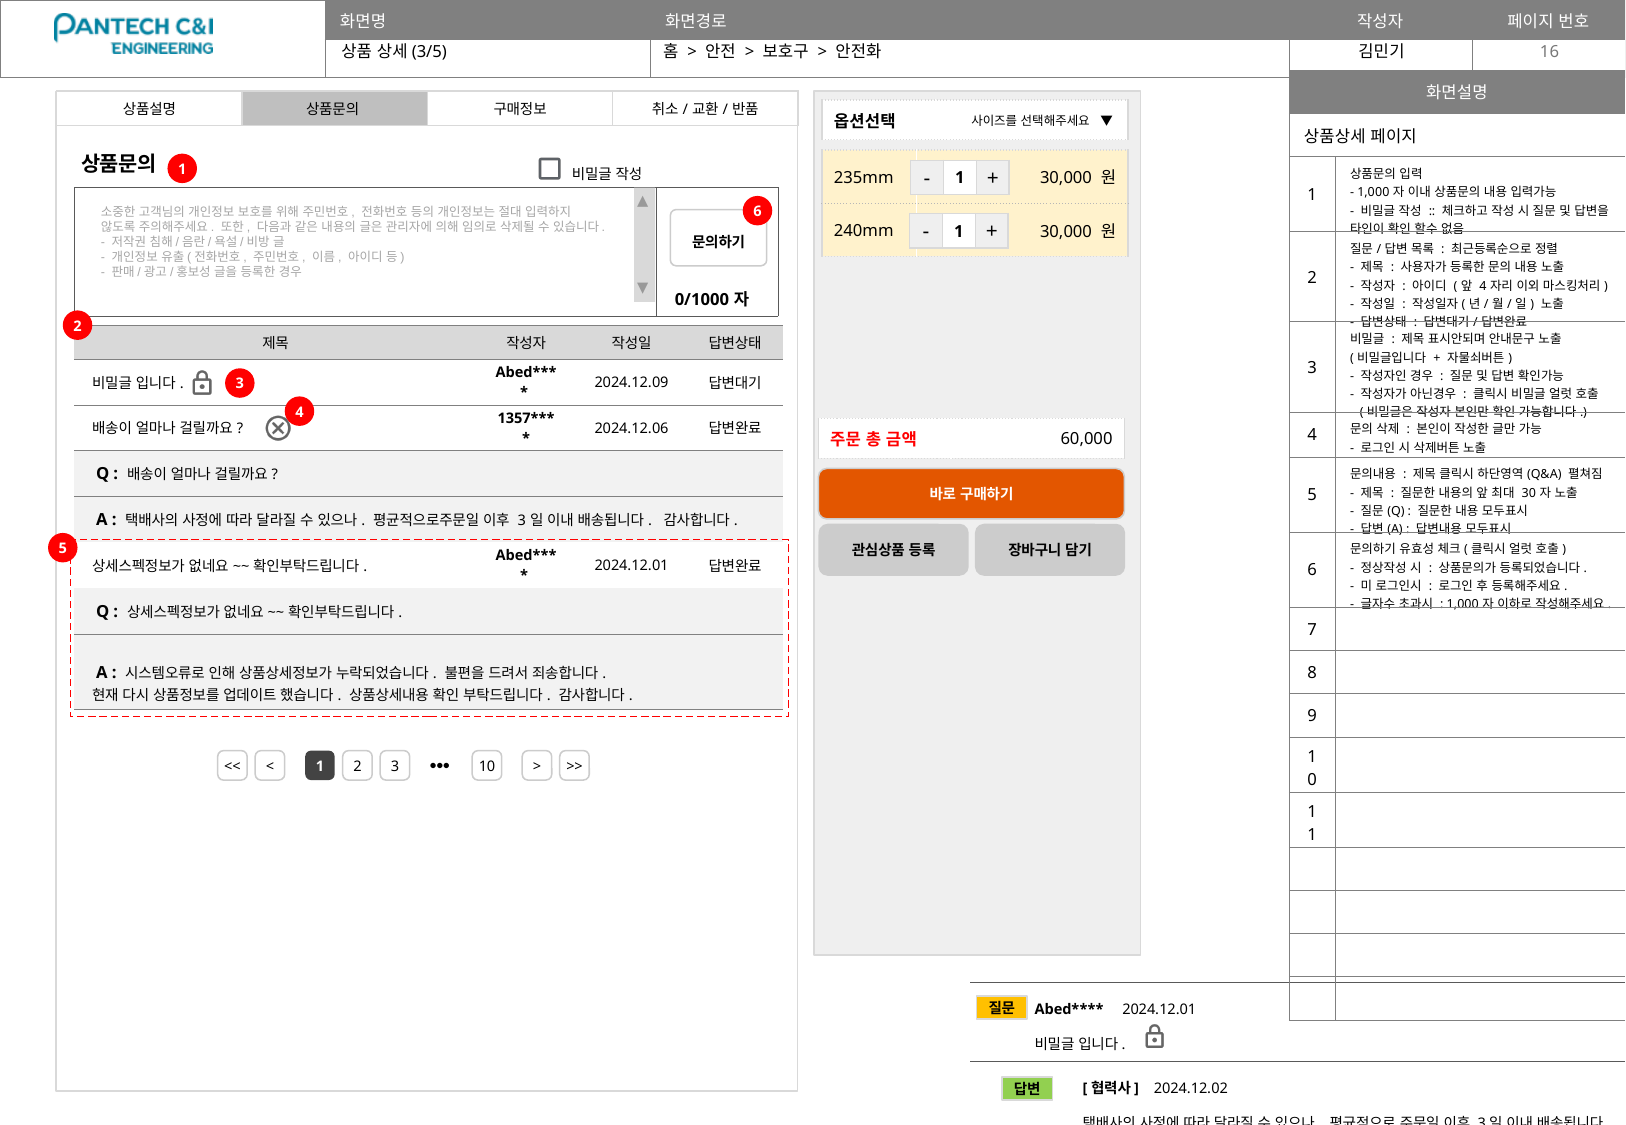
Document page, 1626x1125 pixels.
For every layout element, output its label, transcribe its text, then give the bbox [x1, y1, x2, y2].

table_cell [1336, 738, 1625, 792]
table_header 상품문의 [243, 92, 427, 125]
table_header 사이즈를 선택해주세요 ▼ [936, 100, 1127, 140]
table_cell 비밀글 : 제목 표시안되며 안내문구 노출 (비밀글입니다 + 자물쇠버튼) - 작성자인 경우 : 질문 및 답변 확인가능 - 작성자가 아닌경우 : 클릭시 비밀글 얼럿 호출 (비밀글은 작성자 본인만 확인 가능합니다.) [1336, 322, 1625, 412]
text_box 질문 [976, 996, 1019, 1019]
table_header [970, 983, 1625, 1061]
text_box 관심상품 등록 [819, 524, 968, 576]
table_cell 문의 삭제 : 본인이 작성한 글만 가능 - 로그인 시 삭제버튼 노출 [1336, 413, 1625, 457]
table_cell [1290, 977, 1335, 1020]
table_cell [1336, 934, 1625, 976]
text_box 6 [742, 195, 773, 226]
table_cell [1290, 934, 1335, 976]
picture [188, 369, 216, 397]
text_box 1 [167, 153, 198, 184]
table_header 30,000 원 [917, 150, 1127, 204]
text_box 답변 [1001, 1076, 1053, 1100]
table_cell [1336, 608, 1625, 650]
table_cell 240mm [823, 204, 916, 256]
text_box Abed**** 2024.12.01 비밀글 입니다. [1019, 992, 1212, 1060]
table_header 235mm [823, 150, 916, 204]
table_header 옵션선택 [823, 100, 935, 140]
table_cell 질문/답변 목록 : 최근등록순으로 정렬 - 제목 : 사용자가 등록한 문의 내용 노출 - 작성자 : 아이디 (앞 4자리 이외 마스킹처리) - 작성일 : 작성일자(년/월/일) 노출 - 답변상태 : 답변대기/답변완료 [1336, 232, 1625, 321]
text_box [56, 126, 798, 1092]
table_cell 문의내용 : 제목 클릭시 하단영역(Q&A) 펼쳐짐 - 제목 : 질문한 내용의 앞 최대 30자 노출 - 질문(Q) : 질문한 내용 모두표시 - 답변(A) : 답변내용 모두표시 [1336, 458, 1625, 532]
table_cell 4 [1290, 413, 1335, 457]
table_cell [1290, 848, 1335, 890]
table_cell 3 [1290, 322, 1335, 412]
table_header + [976, 214, 1007, 247]
table_cell 8 [1290, 651, 1335, 693]
table_header + [977, 161, 1008, 194]
table_cell 상품상세 페이지 [1290, 114, 1625, 156]
table_cell 11 [1290, 793, 1335, 847]
text_box 소중한 고객님의 개인정보 보호를 위해 주민번호, 전화번호 등의 개인정보는 절대 입력하지 않도록 주의해주세요. 또한, 다음과 같은 내용의 글은 관리자에 의해 임의로 삭제될 수 있습니다. - 저작권 침해/음란/욕설/비방 글 - 개인정보 유출(전화번호, 주민번호, 이름, 아이디 등) - 판매/광고/홍보성 글을 등록한 경우 [86, 196, 621, 287]
table_cell [1336, 651, 1625, 693]
table_cell 30,000 원 [917, 204, 1127, 256]
table_cell [970, 1062, 1625, 1125]
table_cell [1336, 891, 1625, 933]
table_cell [1336, 694, 1625, 737]
table_cell 1 [1290, 157, 1335, 231]
text_box [813, 91, 1141, 955]
text_box 문의하기 [670, 209, 767, 266]
table_header 60,000 [952, 418, 1124, 458]
table_header 주문 총 금액 [819, 418, 950, 458]
text_box 상품 상세(3/5) [326, 33, 648, 68]
table_header - [911, 161, 943, 194]
text_box [70, 539, 789, 717]
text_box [217, 750, 590, 781]
table_header 1 [943, 214, 975, 247]
text_box 5 [48, 532, 75, 563]
text_box 장바구니 담기 [975, 524, 1125, 576]
table_cell [1336, 848, 1625, 890]
picture [1140, 1022, 1169, 1051]
text_box 4 [284, 396, 315, 426]
picture [535, 153, 565, 184]
slide_number 16 [1474, 33, 1625, 70]
table_cell [1290, 891, 1335, 933]
picture [263, 412, 293, 443]
table_header 구매정보 [428, 92, 612, 125]
table_cell [1336, 793, 1625, 847]
table_cell 6 [1290, 533, 1335, 607]
text_box 홈 > 안전 > 보호구 > 안전화 [648, 33, 971, 68]
table_header 1 [944, 161, 976, 194]
table_cell 9 [1290, 694, 1335, 737]
table_cell 7 [1290, 608, 1335, 650]
text_box [협력사] 2024.12.02 택배사의 사정에 따라 달라질 수 있으나. 평균적으로 주문일 이후 3일 이내 배송됩니다. [1068, 1072, 1625, 1125]
picture [54, 13, 213, 54]
table_cell 10 [1290, 738, 1335, 792]
text_box ▲ ▼ [634, 190, 656, 302]
table_header 취소/교환/반품 [613, 92, 797, 125]
table_cell 상품문의 입력 - 1,000자 이내 상품문의 내용 입력가능 - 비밀글 작성 :: 체크하고 작성 시 질문 및 답변을 타인이 확인 할수 없음 [1336, 157, 1625, 231]
text_box 3 [225, 368, 255, 398]
text_box 상품문의 [66, 142, 173, 183]
table_header 화면설명 [1290, 71, 1625, 113]
text_box 바로 구매하기 [818, 468, 1125, 519]
table_cell [1336, 977, 1625, 1020]
table_cell 문의하기 유효성 체크(클릭시 얼럿 호출) - 정상작성 시 : 상품문의가 등록되었습니다. - 미 로그인시 : 로그인 후 등록해주세요. - 글자수 초과시 : 1,000자 이하로 작성해주세요. [1336, 533, 1625, 607]
table_header 상품설명 [57, 92, 241, 125]
text_box 2 [62, 310, 93, 340]
table_header - [910, 214, 942, 247]
text_box 비밀글 작성 [557, 139, 658, 190]
table_cell 5 [1290, 458, 1335, 532]
table_cell 2 [1290, 232, 1335, 321]
